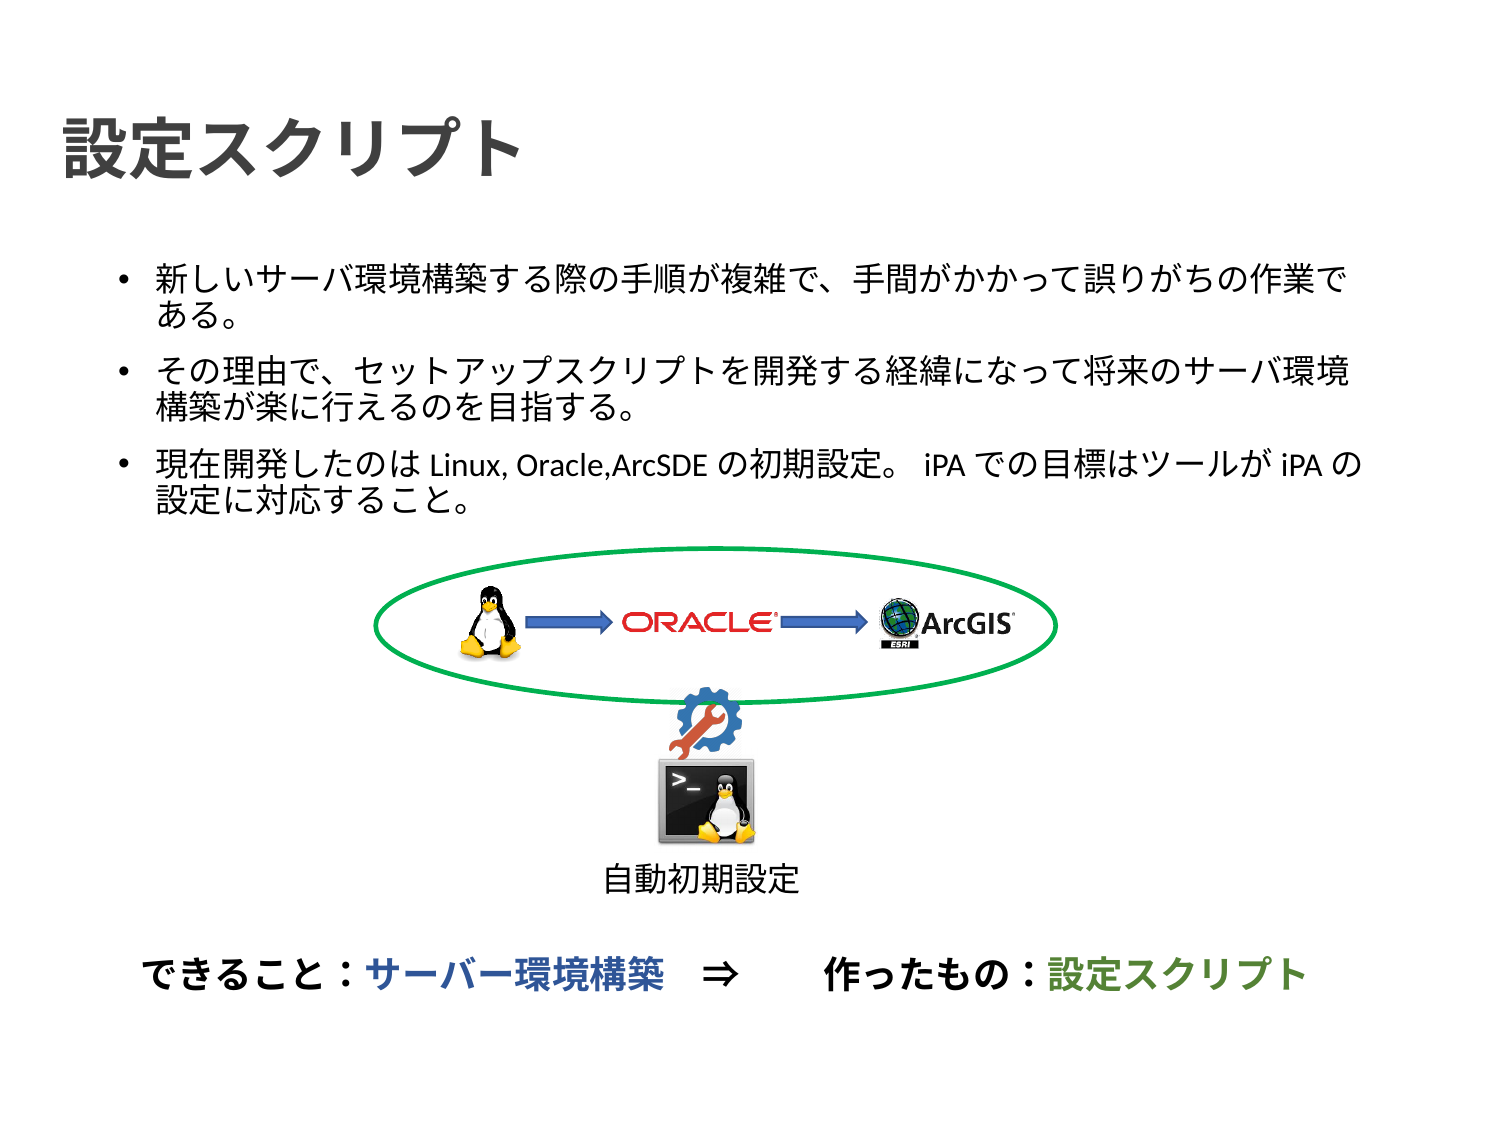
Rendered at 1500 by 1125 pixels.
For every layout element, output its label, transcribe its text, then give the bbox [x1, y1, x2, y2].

text_box 設定スクリプト [0, 16, 1338, 196]
text_box [782, 609, 869, 635]
picture [878, 598, 1016, 649]
text_box できること：サーバー環境構築 ⇒ 作ったもの：設定スクリプト [125, 943, 1329, 1004]
picture [654, 687, 758, 853]
picture [617, 602, 782, 642]
list 新しいサーバ環境構築する際の手順が複雑で、手間がかかって誤りがちの作業である。 その理由で、セットアップスクリプトを開発する経緯になって将来のサーバ環境構築が楽に行えるのを目指する。 現在開発したのはLinux, Oracle,ArcSDEの初期設定。iPAでの目標はツールがiPAの設定に対応すること。 [103, 255, 1397, 969]
picture [456, 586, 521, 663]
text_box 自動初期設定 [586, 850, 845, 906]
text_box [374, 547, 1057, 704]
